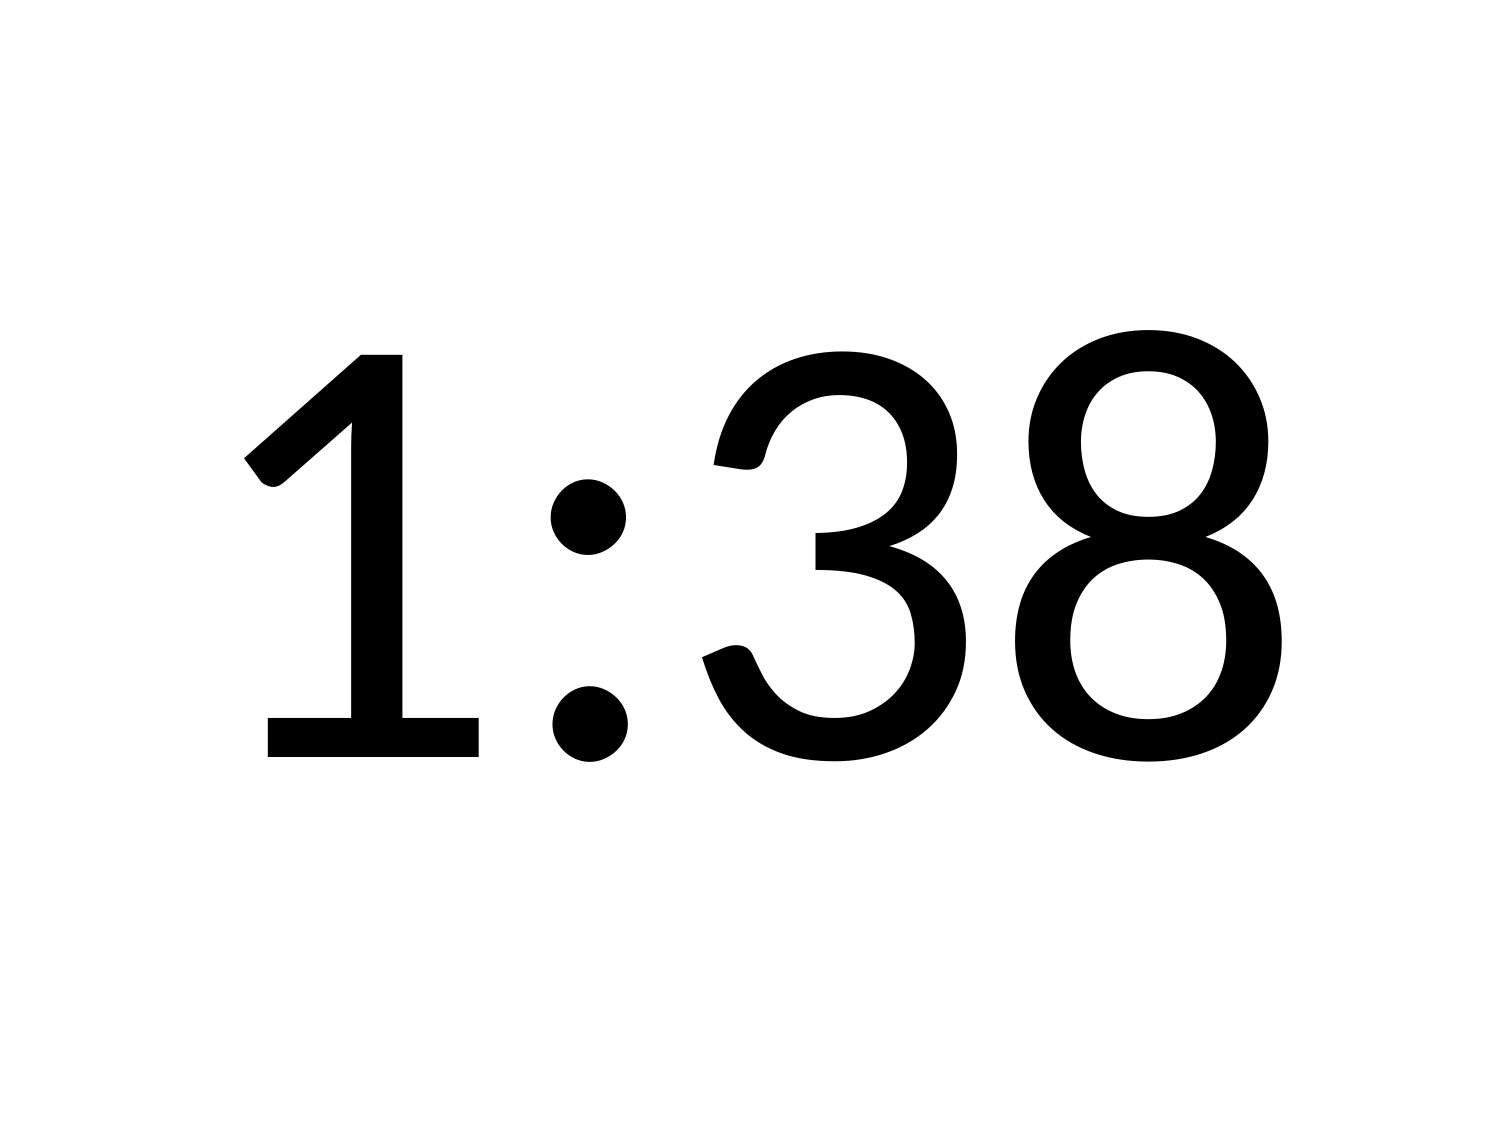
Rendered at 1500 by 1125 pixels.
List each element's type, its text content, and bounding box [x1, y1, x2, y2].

text_box 1:38 [112, 125, 1388, 941]
